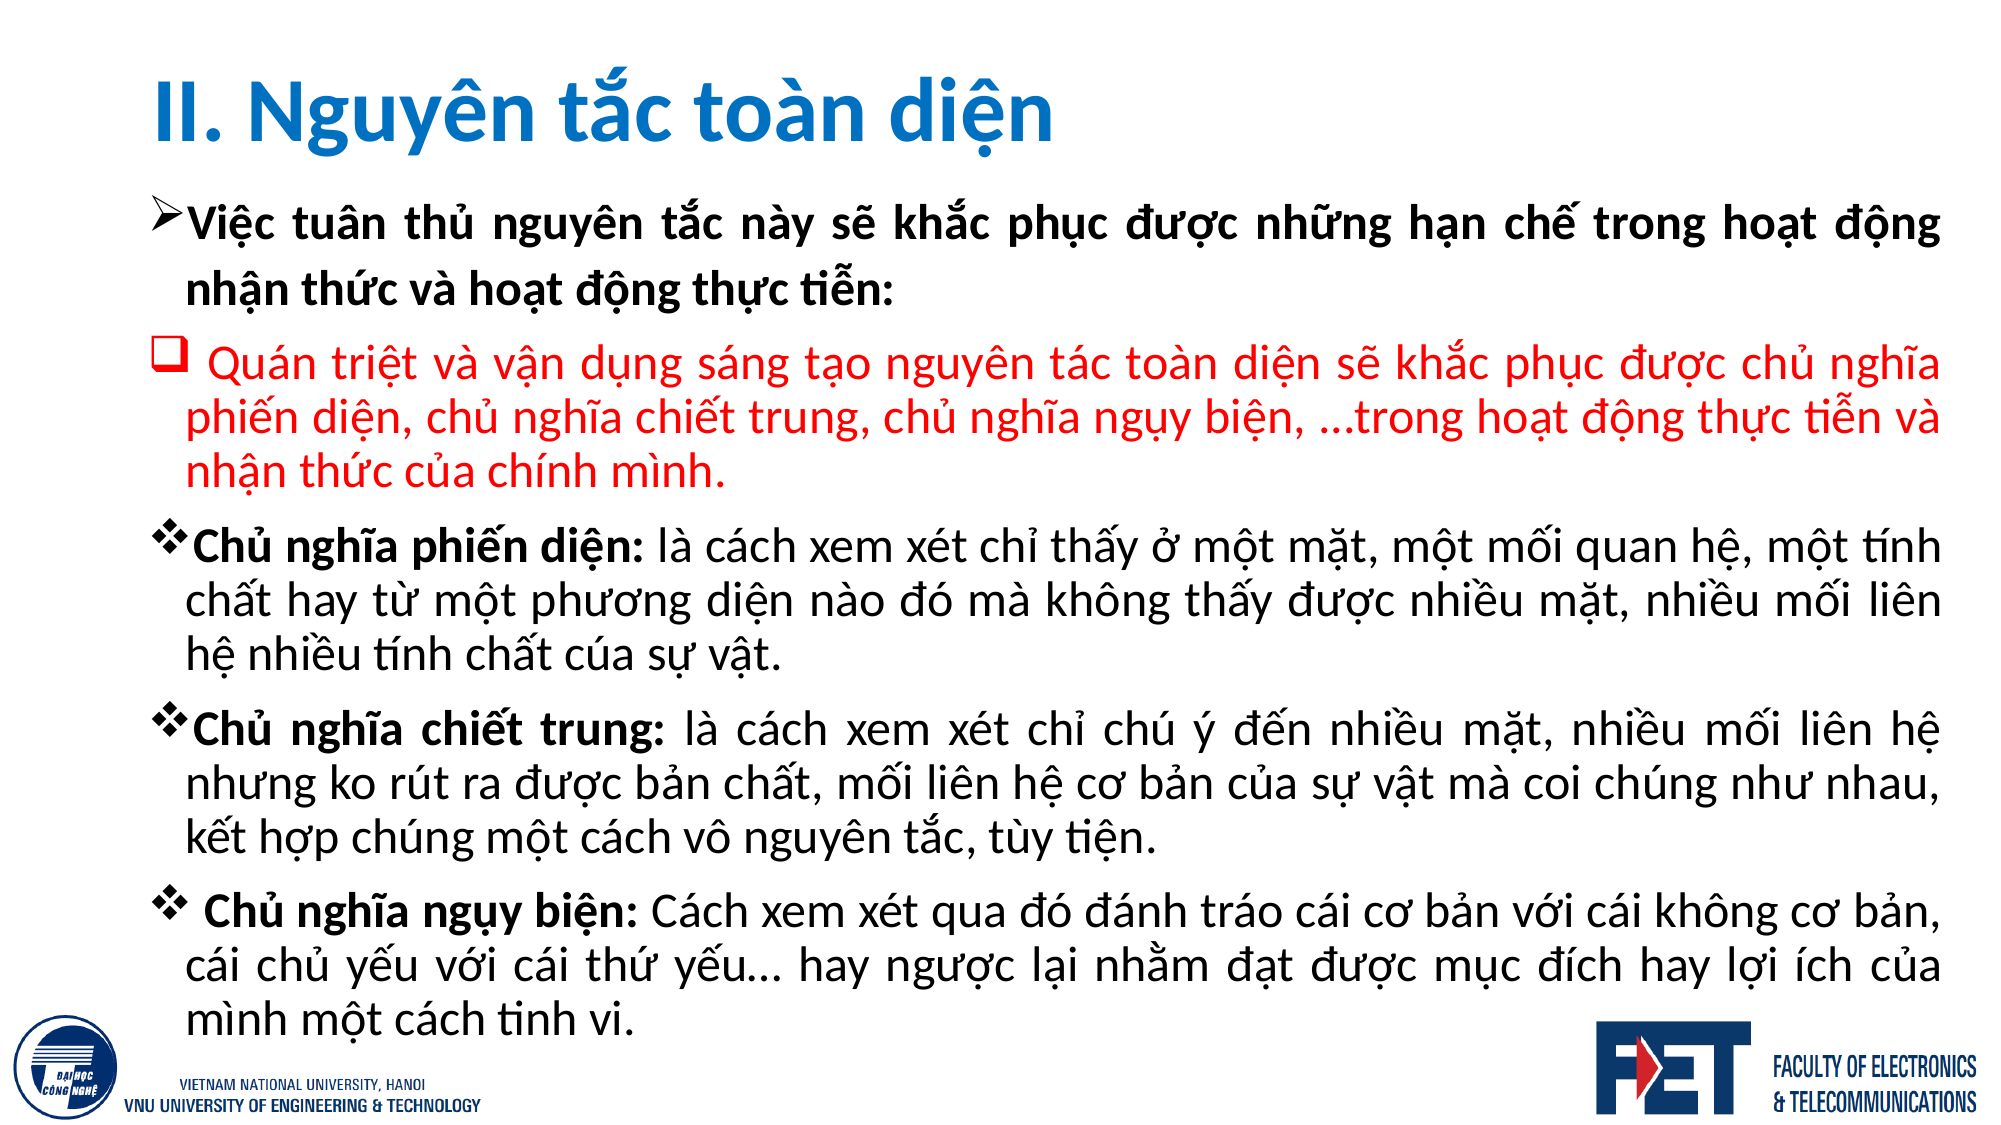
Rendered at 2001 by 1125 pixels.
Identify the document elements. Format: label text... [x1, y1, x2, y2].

picture [1583, 1013, 1982, 1125]
title II. Nguyên tắc toàn diện [137, 3, 1863, 176]
picture [0, 1013, 490, 1125]
list Việc tuân thủ nguyên tắc này sẽ khắc phục được những hạn chế trong hoạt động nhận thức và hoạt động thực tiễn: Quán triệt và vận dụng sáng tạo nguyên tác toàn diện sẽ khắc phục được chủ nghĩa phiến diện, chủ nghĩa chiết trung, chủ nghĩa ngụy biện, ...trong hoạt động thực tiễn và nhận thức của chính mình. Chủ nghĩa phiến diện: là cách xem xét chỉ thấy ở một mặt, một mối quan hệ, một tính chất hay từ một phương diện nào đó mà không thấy được nhiều mặt, nhiều mối liên hệ nhiều tính chất cúa sự vật. Chủ nghĩa chiết trung: là cách xem xét chỉ chú ý đến nhiều mặt, nhiều mối liên hệ nhưng ko rút ra được bản chất, mối liên hệ cơ bản của sự vật mà coi chúng như nhau, kết hợp chúng một cách vô nguyên tắc, tùy tiện. Chủ nghĩa ngụy biện: Cách xem xét qua đó đánh tráo cái cơ bản với cái không cơ bản, cái chủ yếu với cái thứ yếu… hay ngược lại nhằm đạt được mục đích hay lợi ích của mình một cách tinh vi. [132, 176, 1958, 951]
